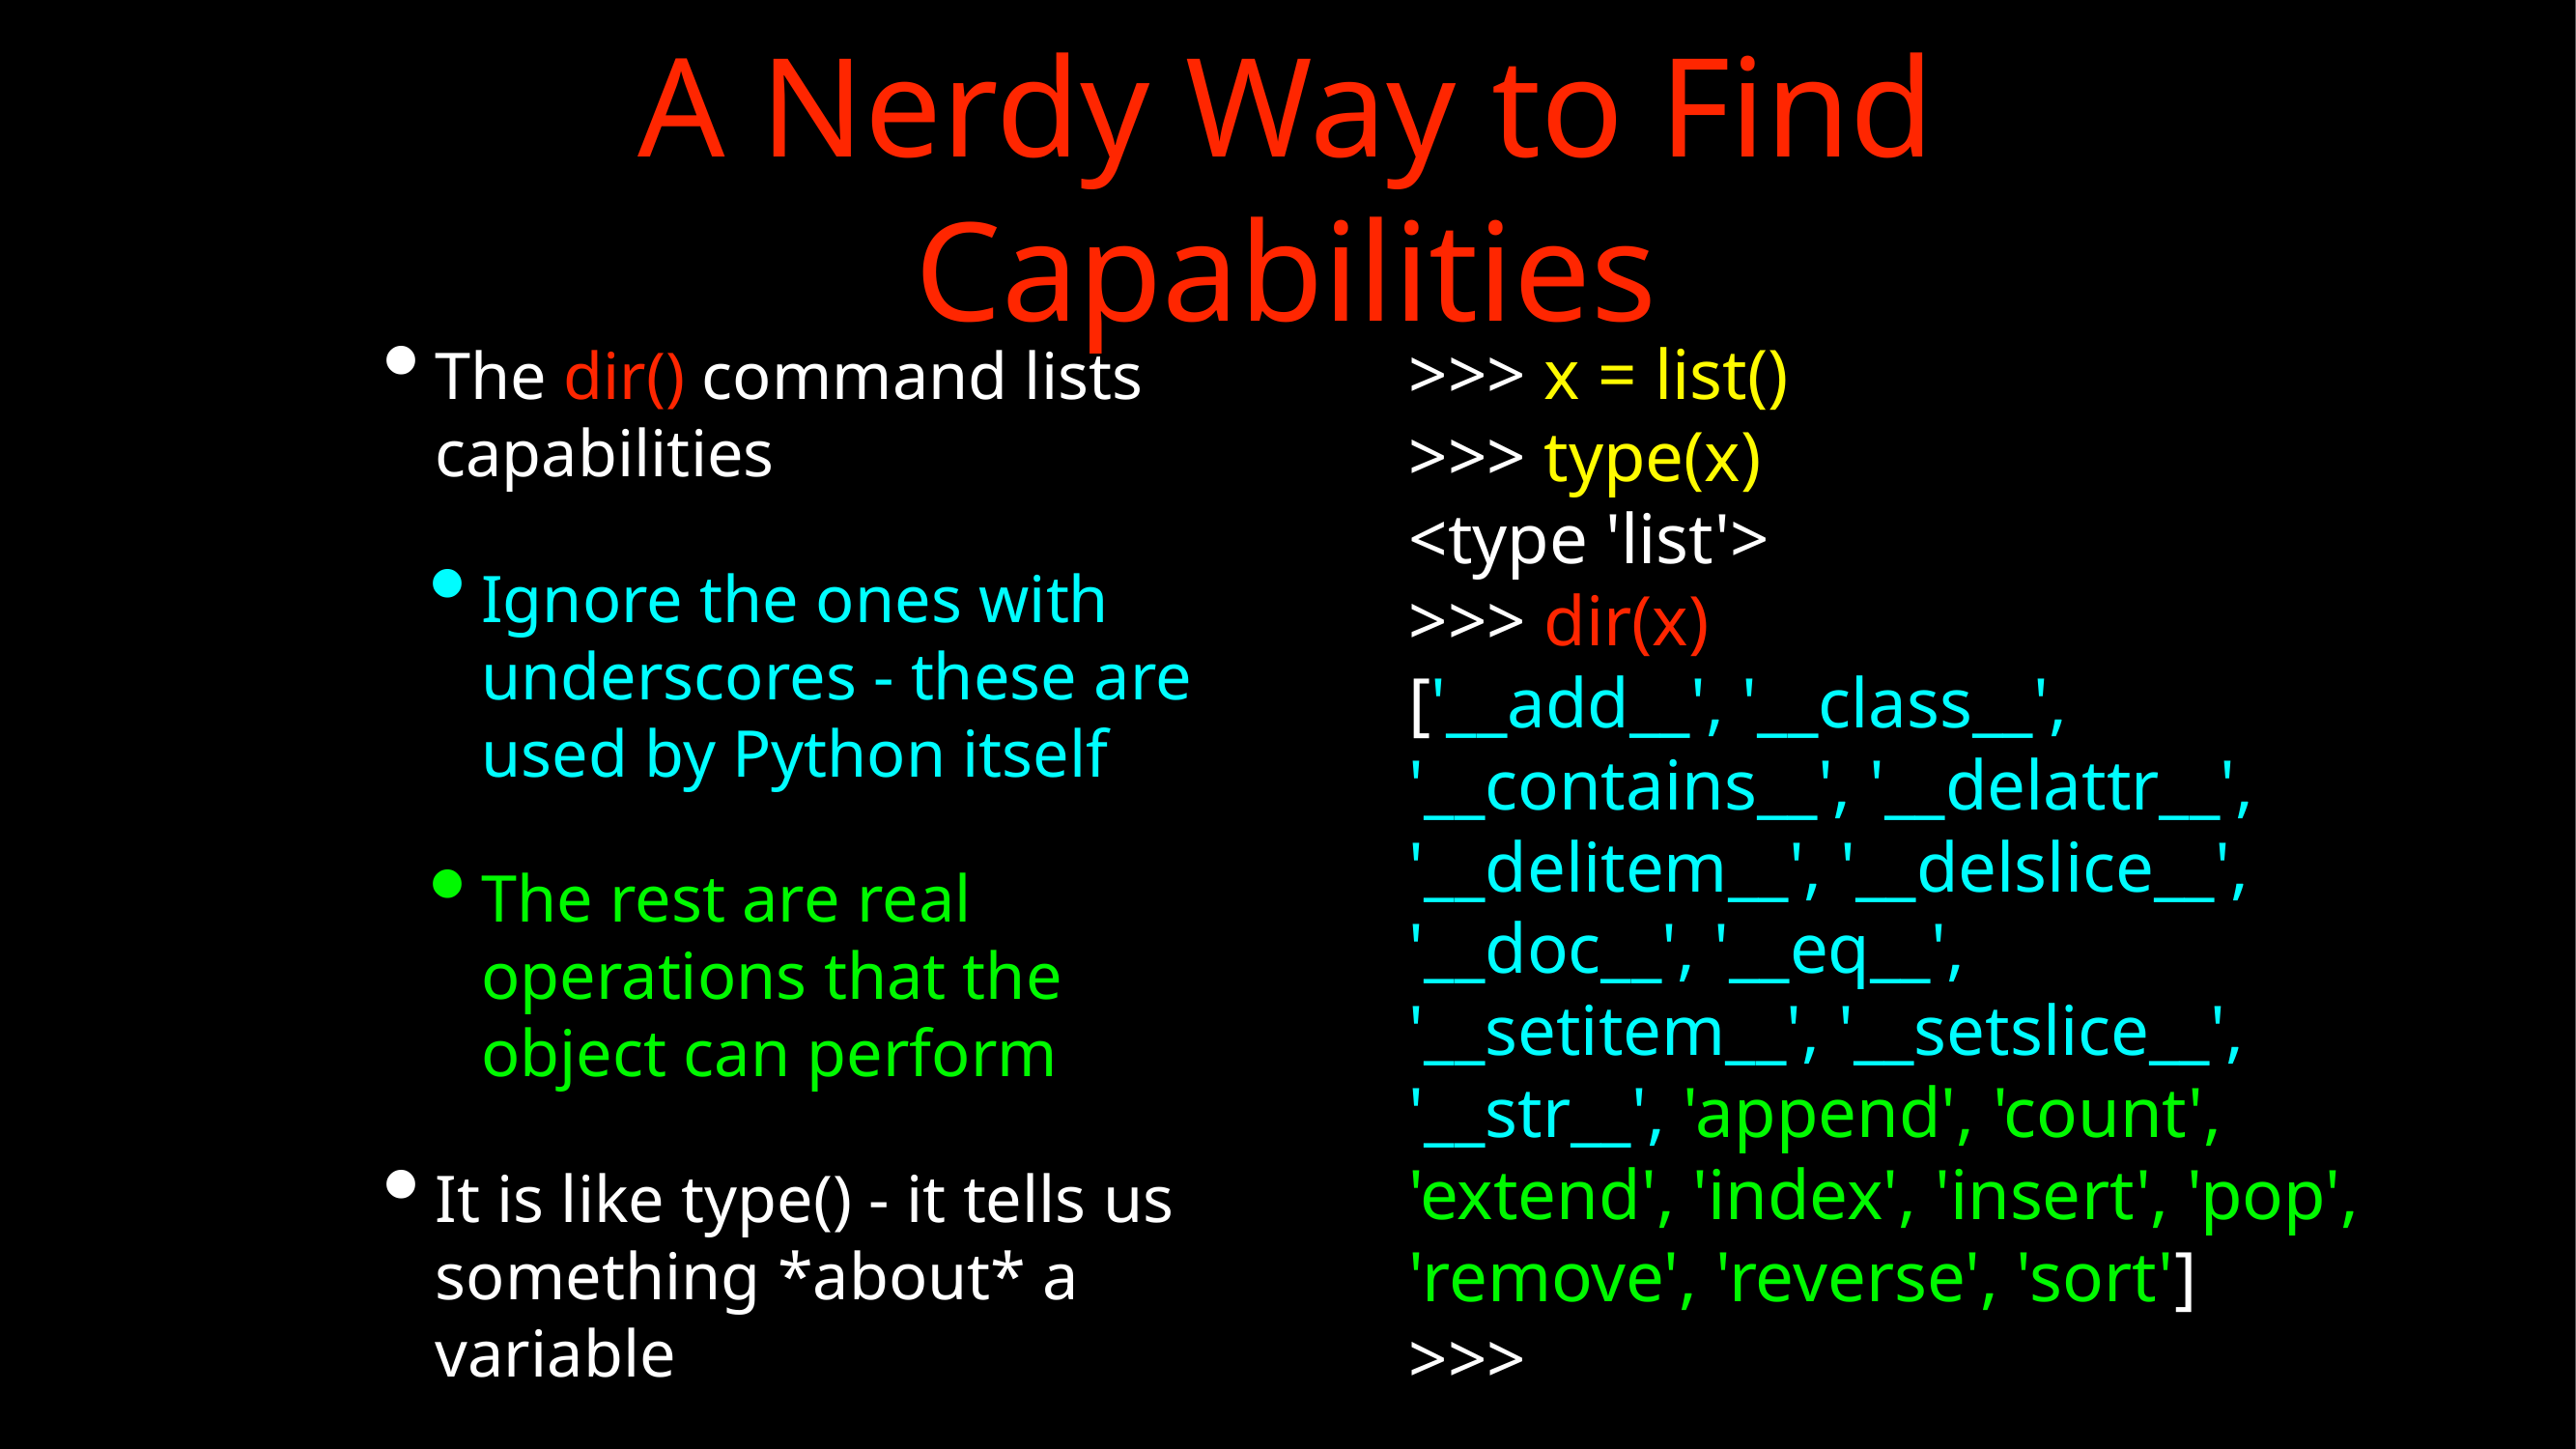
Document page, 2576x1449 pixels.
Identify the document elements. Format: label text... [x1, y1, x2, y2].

text_box >>> x = list() >>> type(x) <type 'list'> >>> dir(x) ['__add__', '__class__', '__contains__', '__delattr__', '__delitem__', '__delslice__', '__doc__', '__eq__', '__setitem__', '__setslice__', '__str__', 'append', 'count', 'extend', 'index', 'insert', 'pop', 'remove', 'reverse', 'sort'] >>> [1402, 325, 2369, 1404]
list The dir() command lists capabilities Ignore the ones with underscores - these are used by Python itself The rest are real operations that the object can perform It is like type() - it tells us something *about* a variable [297, 355, 1261, 1370]
title A Nerdy Way to Find Capabilities [292, 38, 2280, 330]
